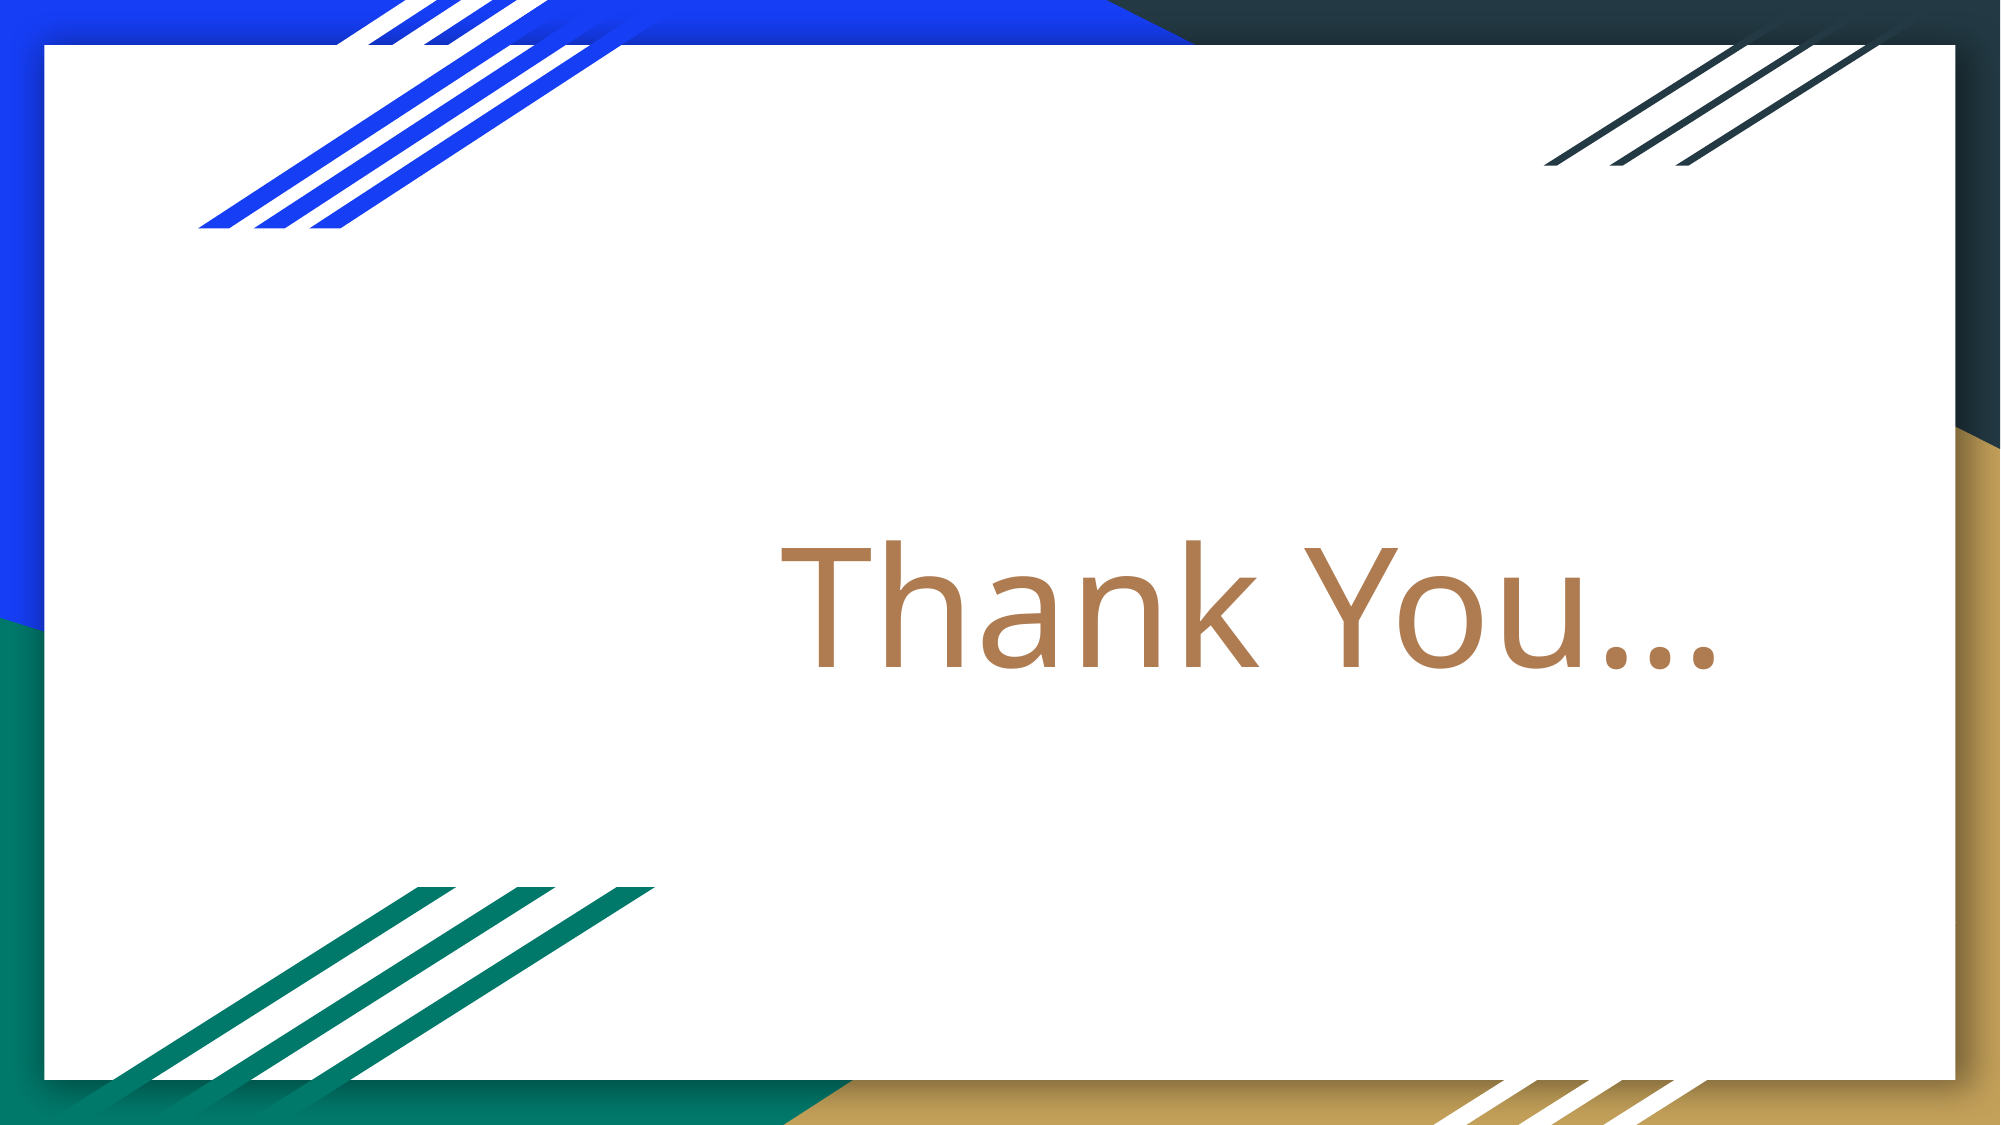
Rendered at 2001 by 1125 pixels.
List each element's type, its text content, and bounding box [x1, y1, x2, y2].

text_box Thank You… [765, 485, 1784, 716]
